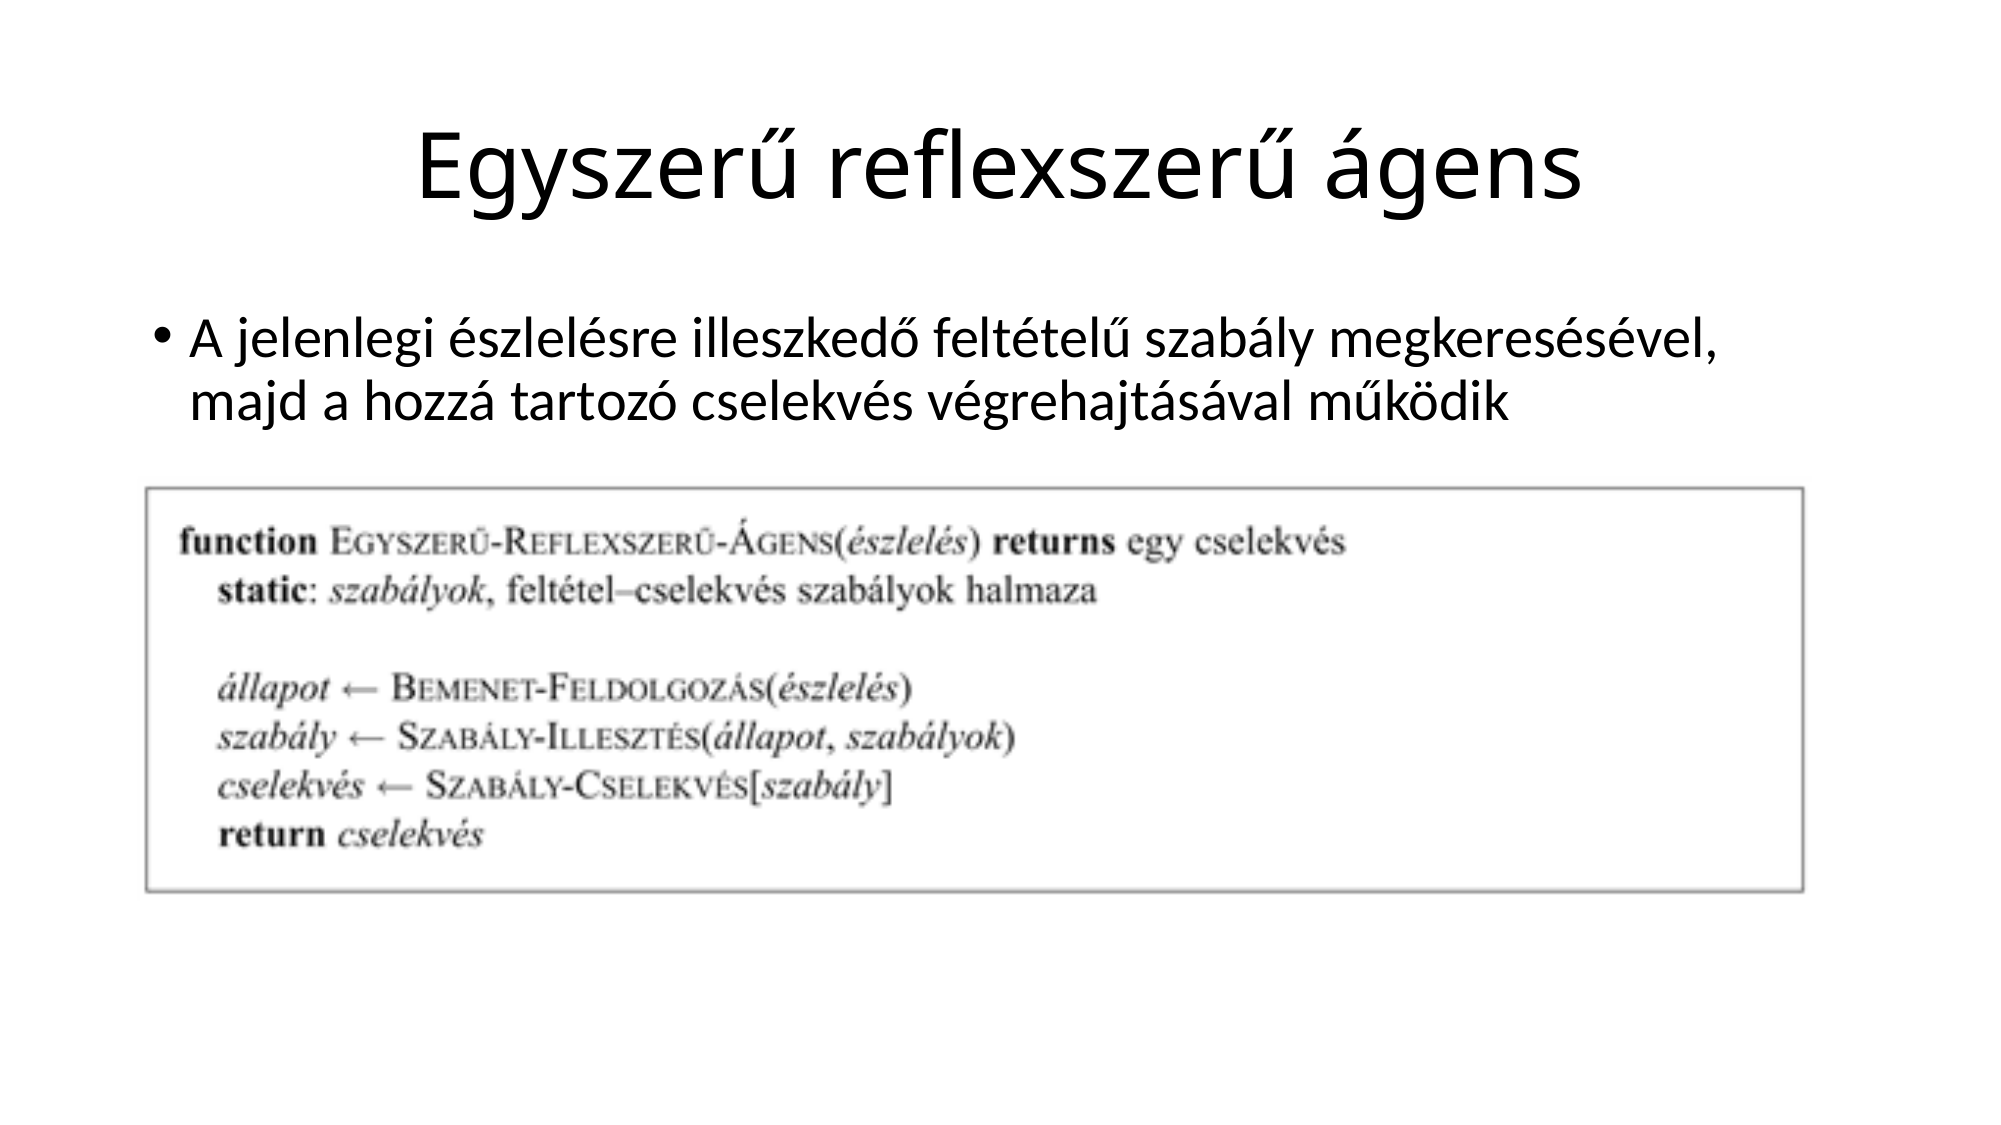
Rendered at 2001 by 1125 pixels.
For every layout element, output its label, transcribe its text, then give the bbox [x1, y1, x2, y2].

list A jelenlegi észlelésre illeszkedő feltételű szabály megkeresésével, majd a hozzá tartozó cselekvés végrehajtásával működik [137, 299, 1863, 1014]
picture [137, 470, 1823, 918]
title Egyszerű reflexszerű ágens [137, 59, 1863, 278]
